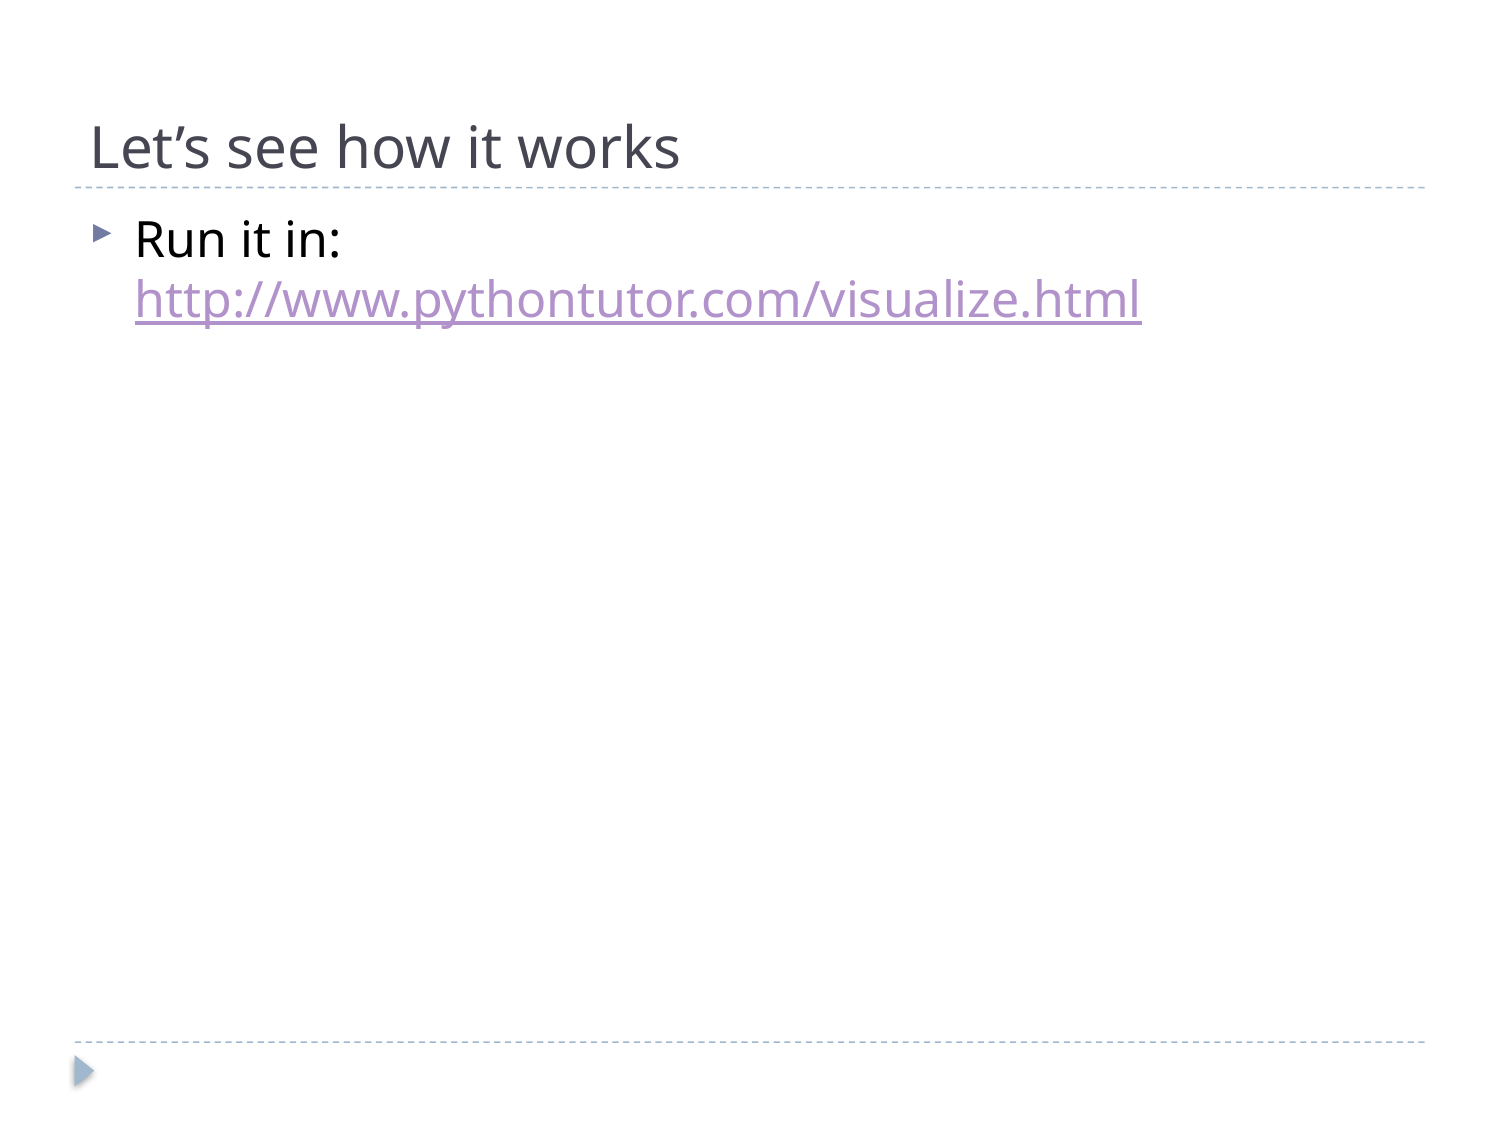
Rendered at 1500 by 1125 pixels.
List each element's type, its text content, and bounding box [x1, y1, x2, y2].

title Let’s see how it works [75, 24, 1425, 188]
list Run it in: http://www.pythontutor.com/visualize.html [75, 200, 1425, 1010]
